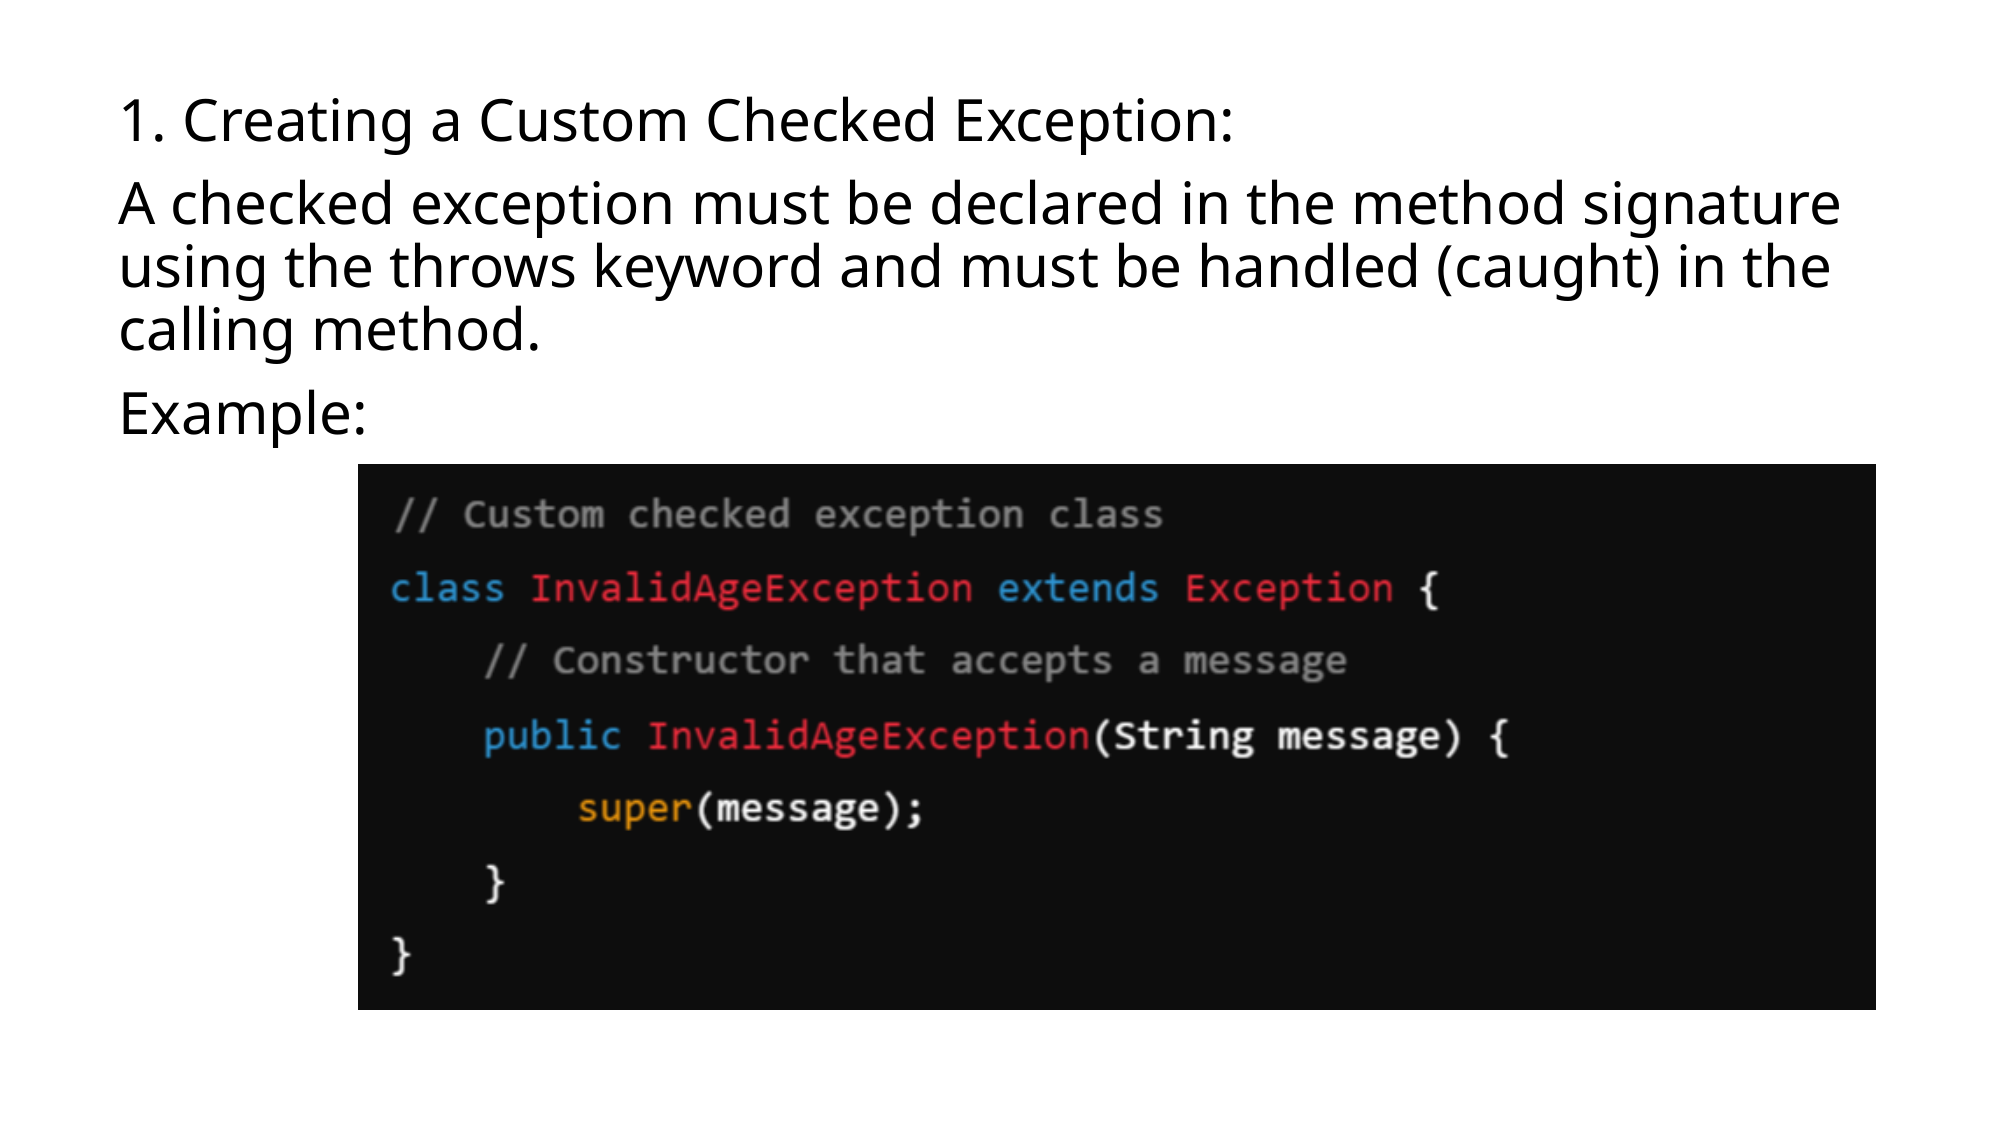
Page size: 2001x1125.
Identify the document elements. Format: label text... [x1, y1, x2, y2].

picture [357, 464, 1877, 1011]
list 1. Creating a Custom Checked Exception: A checked exception must be declared in the method signature using the throws keyword and must be handled (caught) in the calling method. Example: [103, 83, 1876, 1010]
